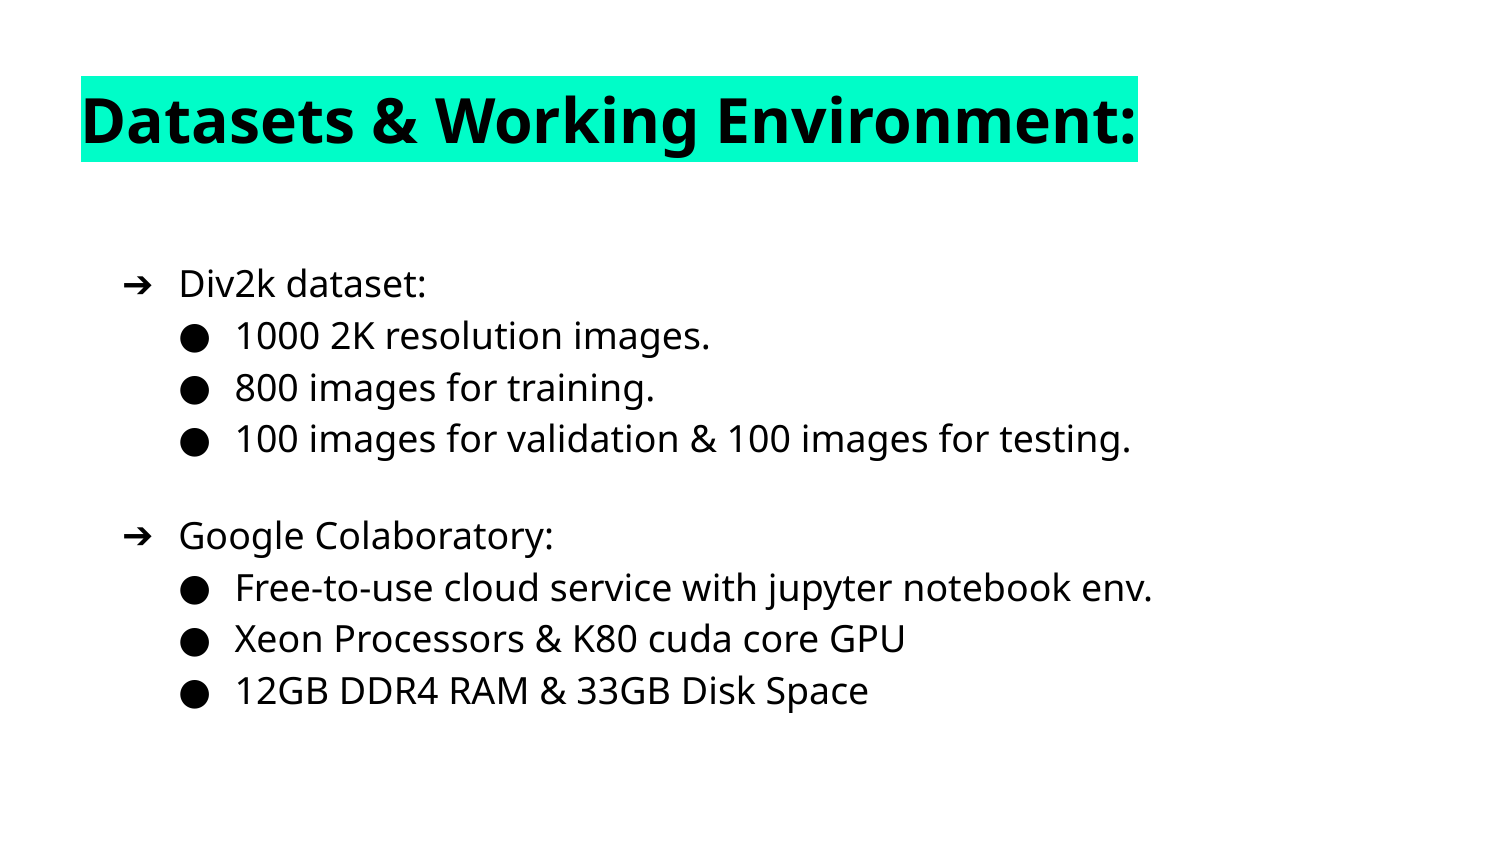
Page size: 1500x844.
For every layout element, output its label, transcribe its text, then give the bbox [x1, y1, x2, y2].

text_box Datasets & Working Environment: [65, 65, 1208, 192]
text_box Div2k dataset: 1000 2K resolution images. 800 images for training. 100 images for validation & 100 images for testing. Google Colaboratory: Free-to-use cloud service with jupyter notebook env. Xeon Processors & K80 cuda core GPU 12GB DDR4 RAM & 33GB Disk Space [88, 245, 1418, 805]
